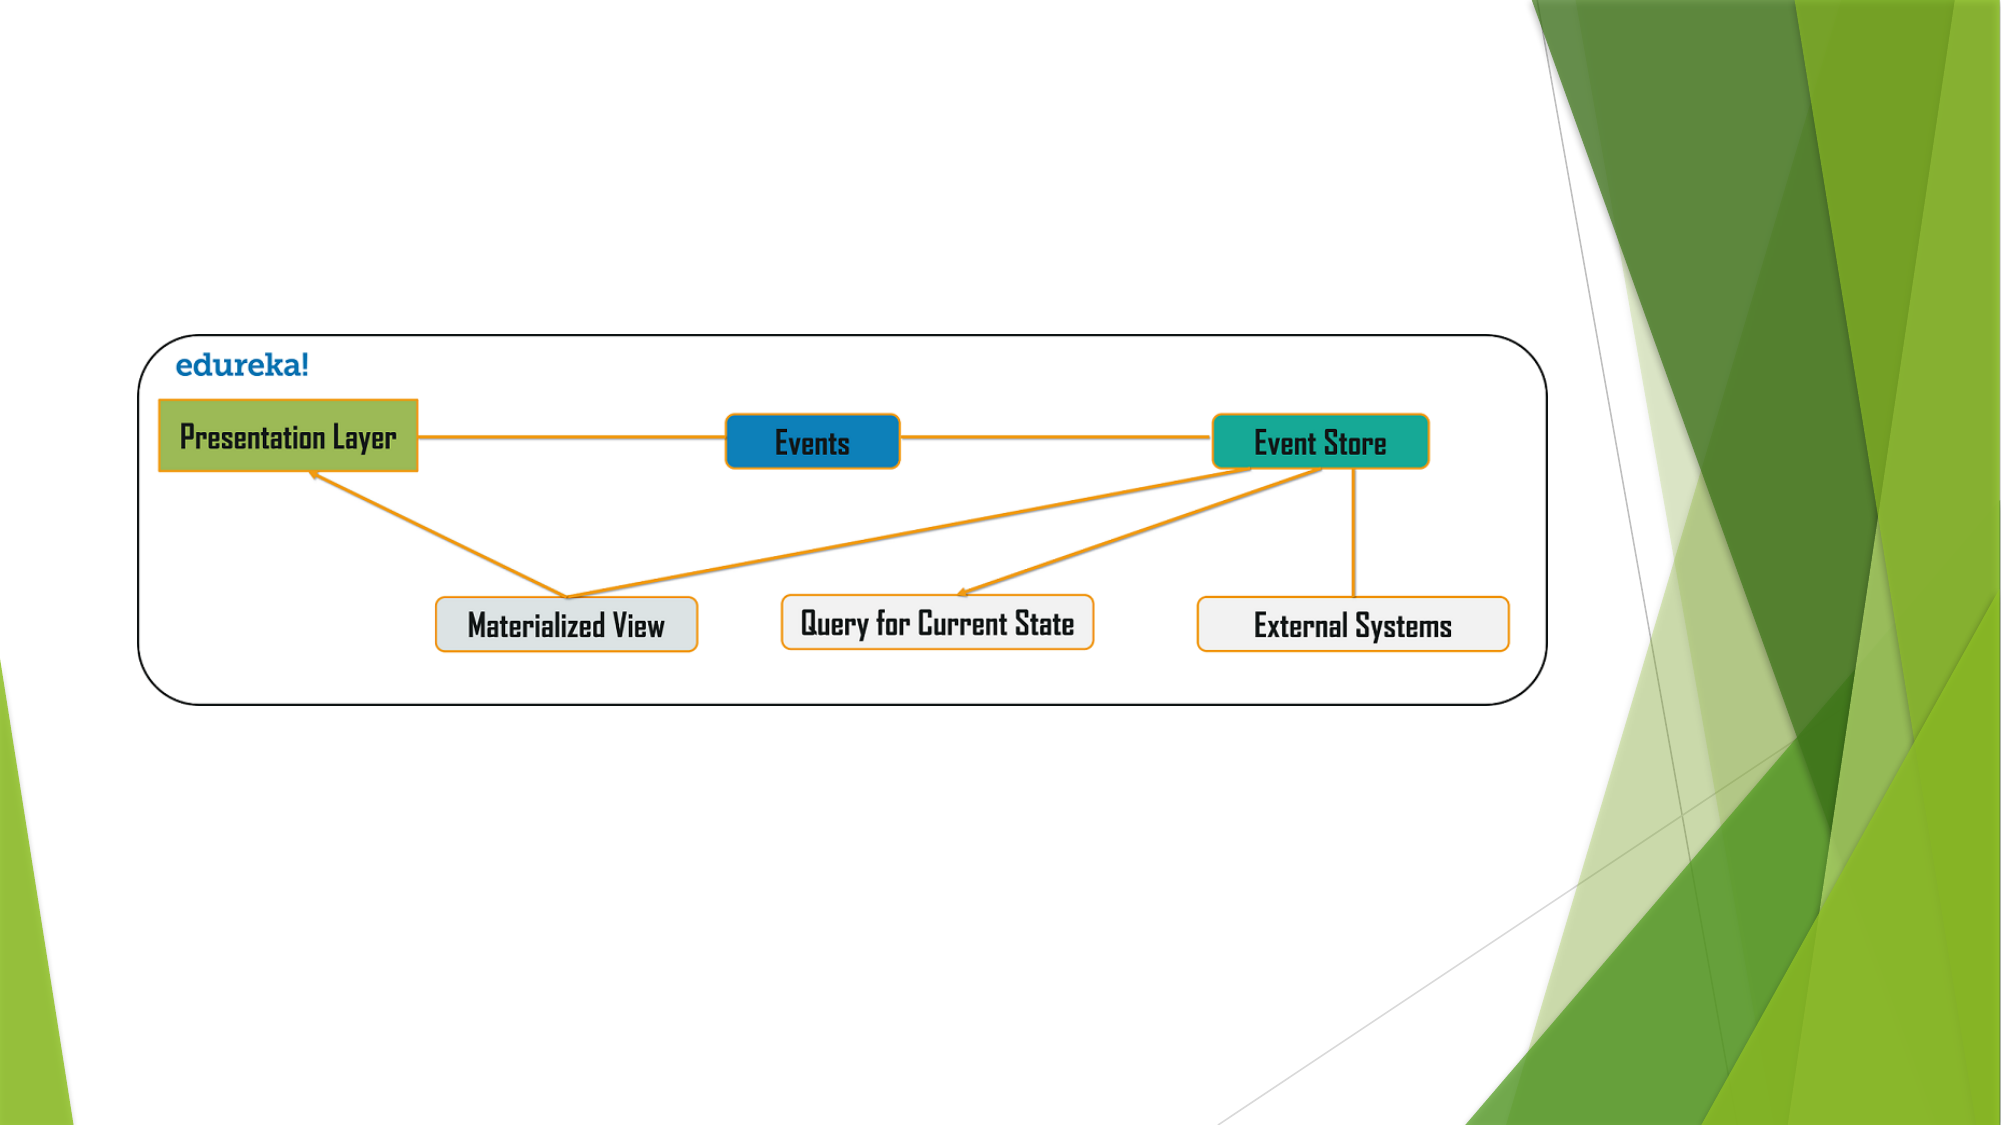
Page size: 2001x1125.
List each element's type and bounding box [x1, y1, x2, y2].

list [137, 333, 1549, 706]
